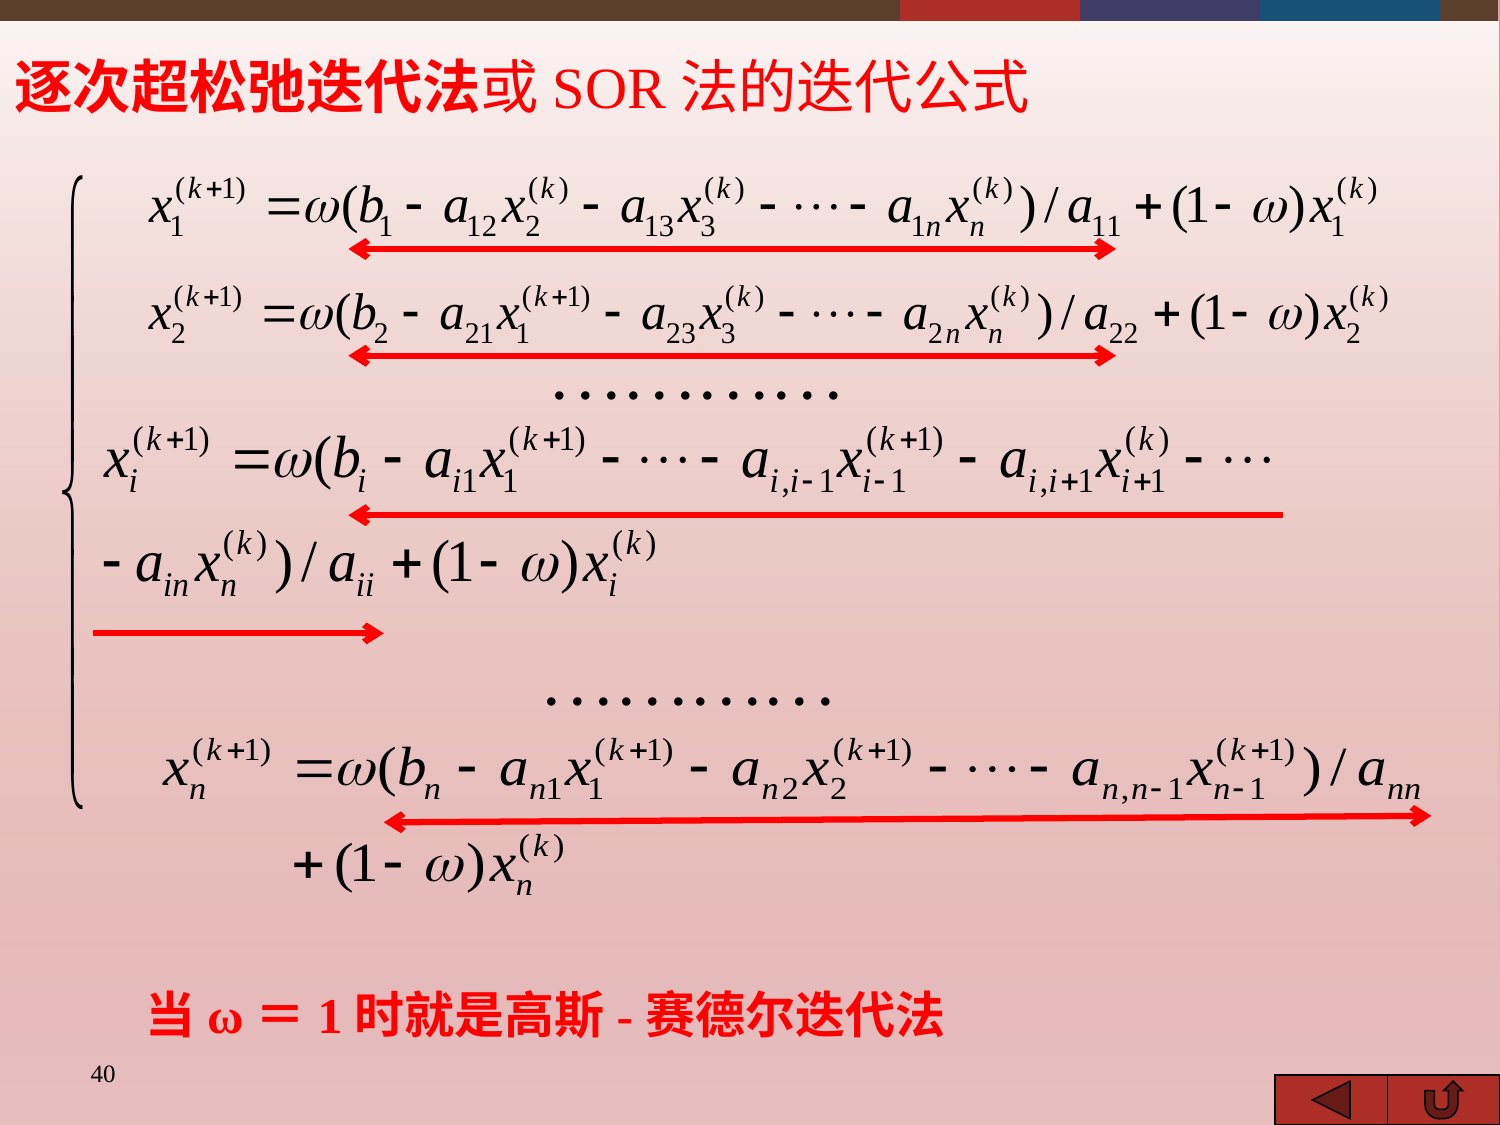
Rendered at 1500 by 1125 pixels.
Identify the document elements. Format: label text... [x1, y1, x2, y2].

text_box [1387, 1074, 1500, 1125]
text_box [138, 273, 1401, 357]
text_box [383, 815, 1432, 823]
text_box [49, 148, 123, 837]
text_box 逐次超松弛迭代法或SOR法的迭代公式 [0, 42, 1087, 128]
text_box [544, 373, 858, 410]
text_box 当ω＝1时就是高斯-赛德尔迭代法 [130, 976, 961, 1051]
slide_number 40 [75, 1042, 426, 1103]
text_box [92, 410, 1284, 611]
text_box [151, 723, 1432, 909]
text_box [536, 679, 851, 726]
text_box [1275, 1074, 1387, 1125]
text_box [138, 164, 1388, 250]
